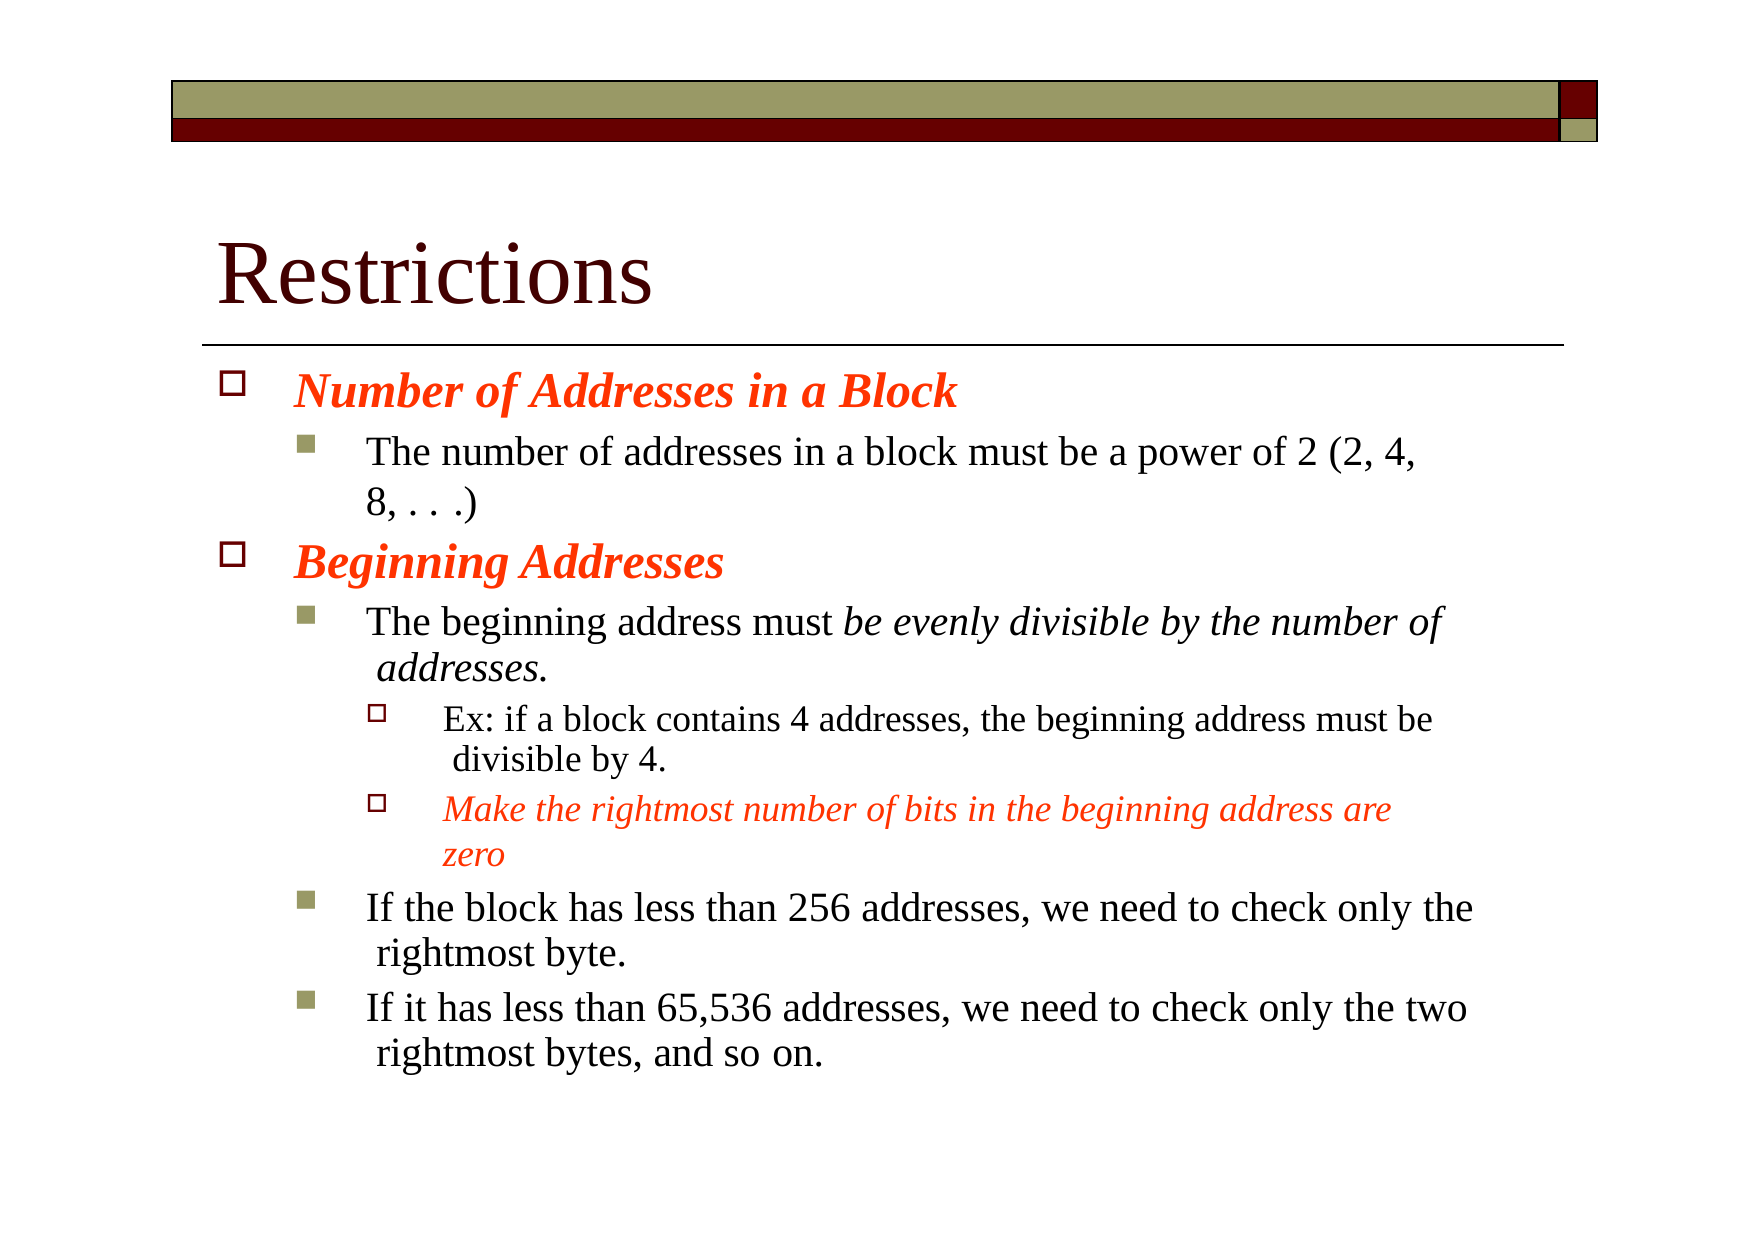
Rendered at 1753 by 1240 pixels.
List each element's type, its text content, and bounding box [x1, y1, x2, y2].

table_cell [173, 119, 1558, 141]
title Restrictions [214, 209, 657, 349]
text_box Number of Addresses in a Block The number of addresses in a block must be a power of 2 (2, 4, 8, . . .) Beginning Addresses The beginning address must be evenly divisible by the number of addresses. Ex: if a block contains 4 addresses, the beginning address must be divisible by 4. Make the rightmost number of bits in the beginning address are zero If the block has less than 256 addresses, we need to check only the rightmost byte. If it has less than 65,536 addresses, we need to check only the two rightmost bytes, and so on. [214, 349, 1539, 1075]
table_header [173, 82, 1558, 118]
table_cell [1561, 119, 1596, 141]
table_header [1561, 82, 1596, 118]
